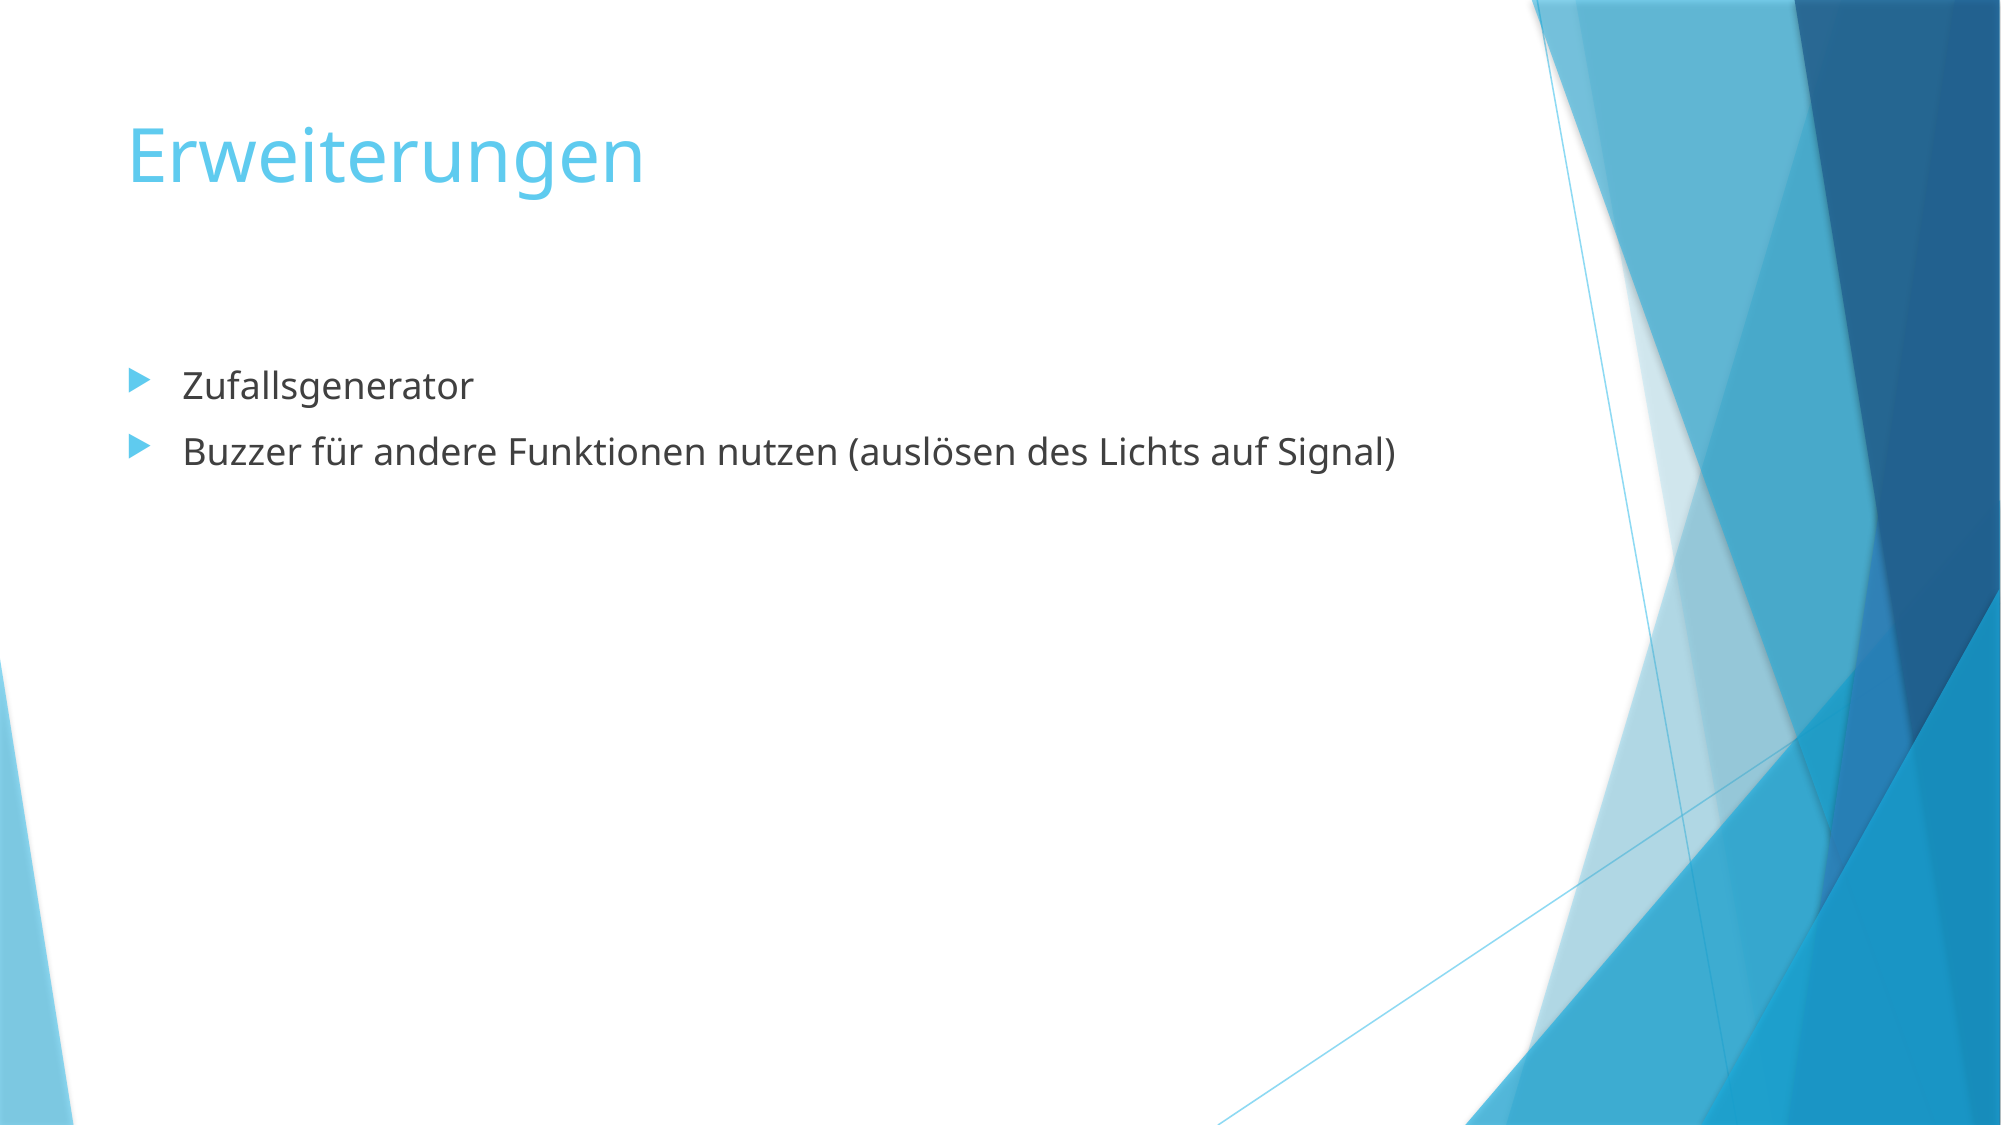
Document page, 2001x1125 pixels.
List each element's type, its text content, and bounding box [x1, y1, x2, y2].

list Zufallsgenerator Buzzer für andere Funktionen nutzen (auslösen des Lichts auf Signal) [111, 354, 1522, 992]
title Erweiterungen [111, 99, 1522, 317]
